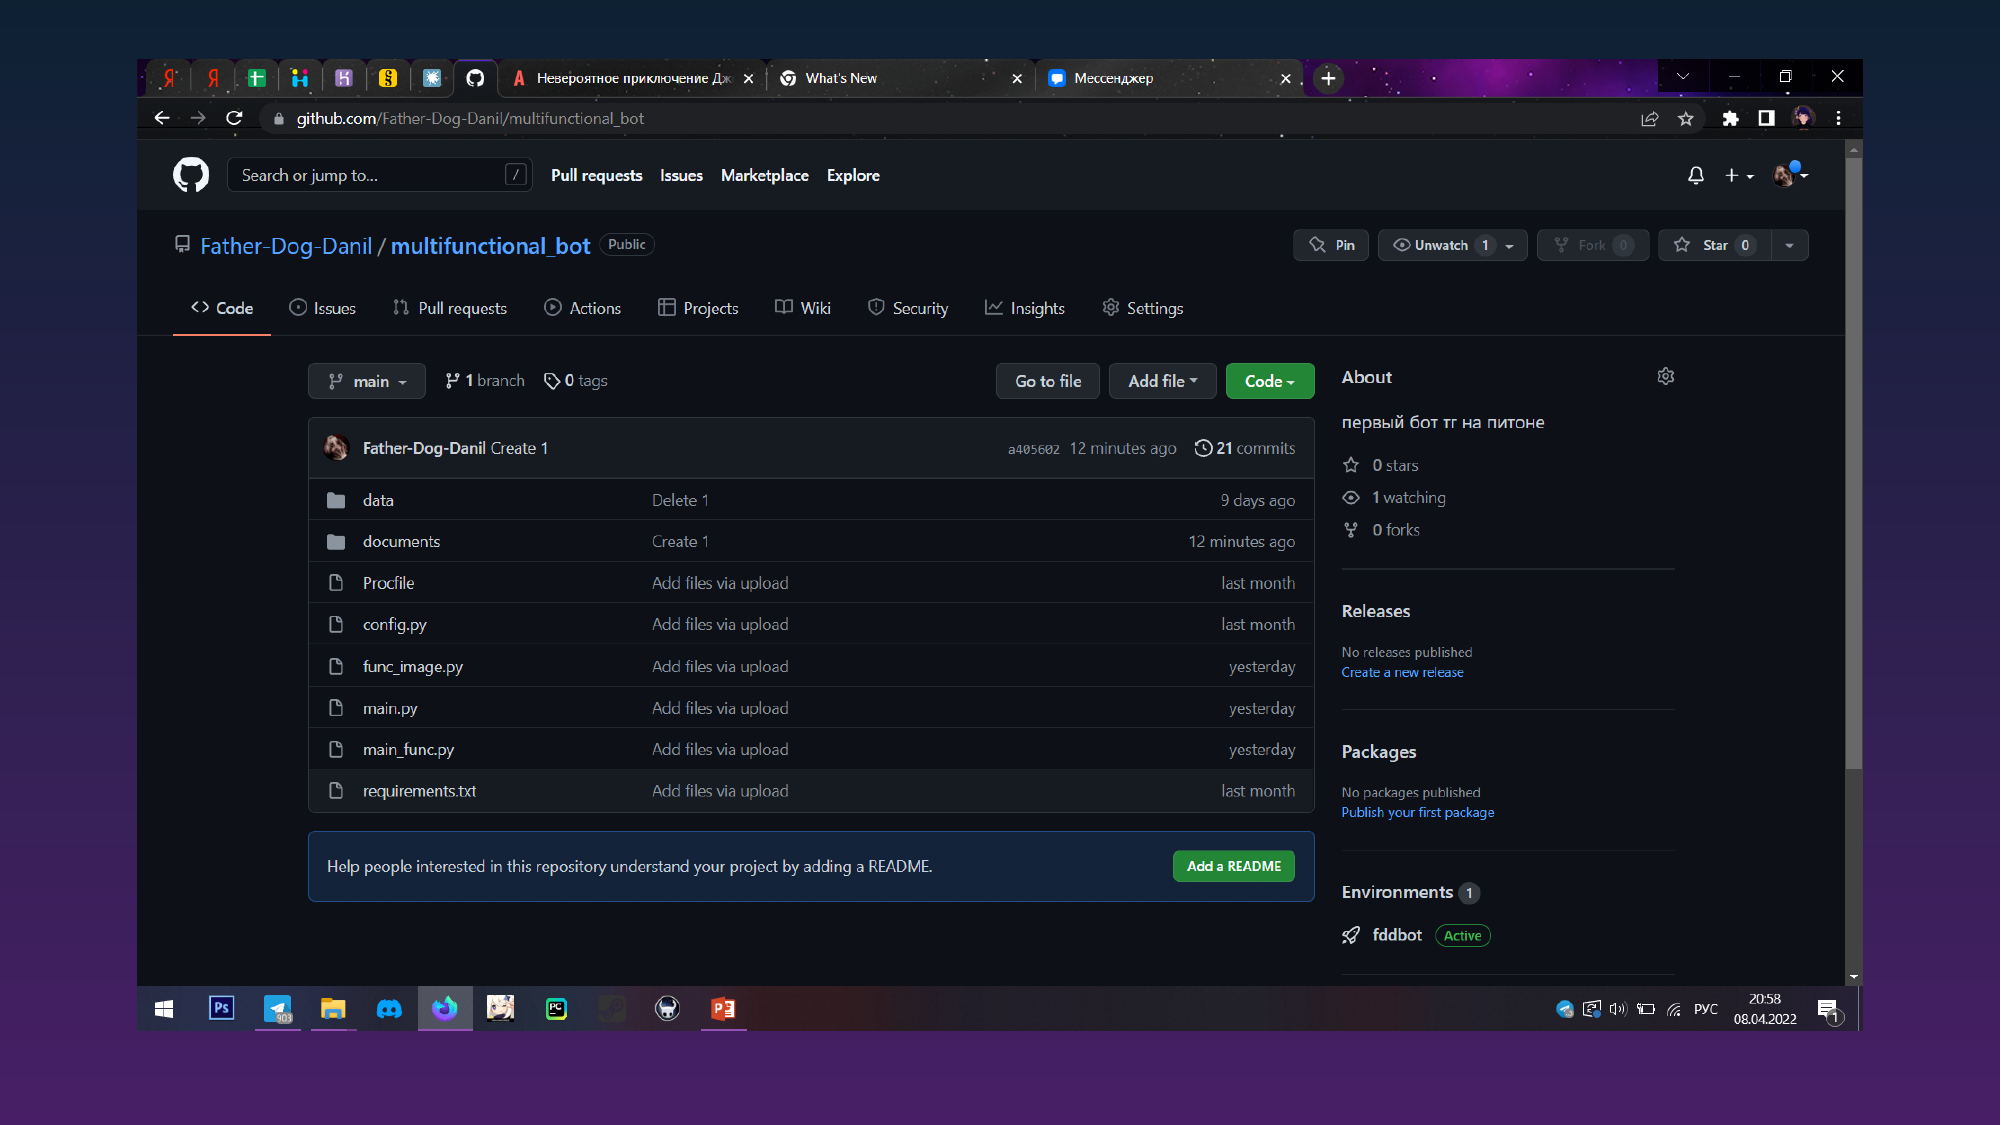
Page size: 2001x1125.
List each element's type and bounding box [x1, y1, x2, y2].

list [137, 59, 1863, 1031]
